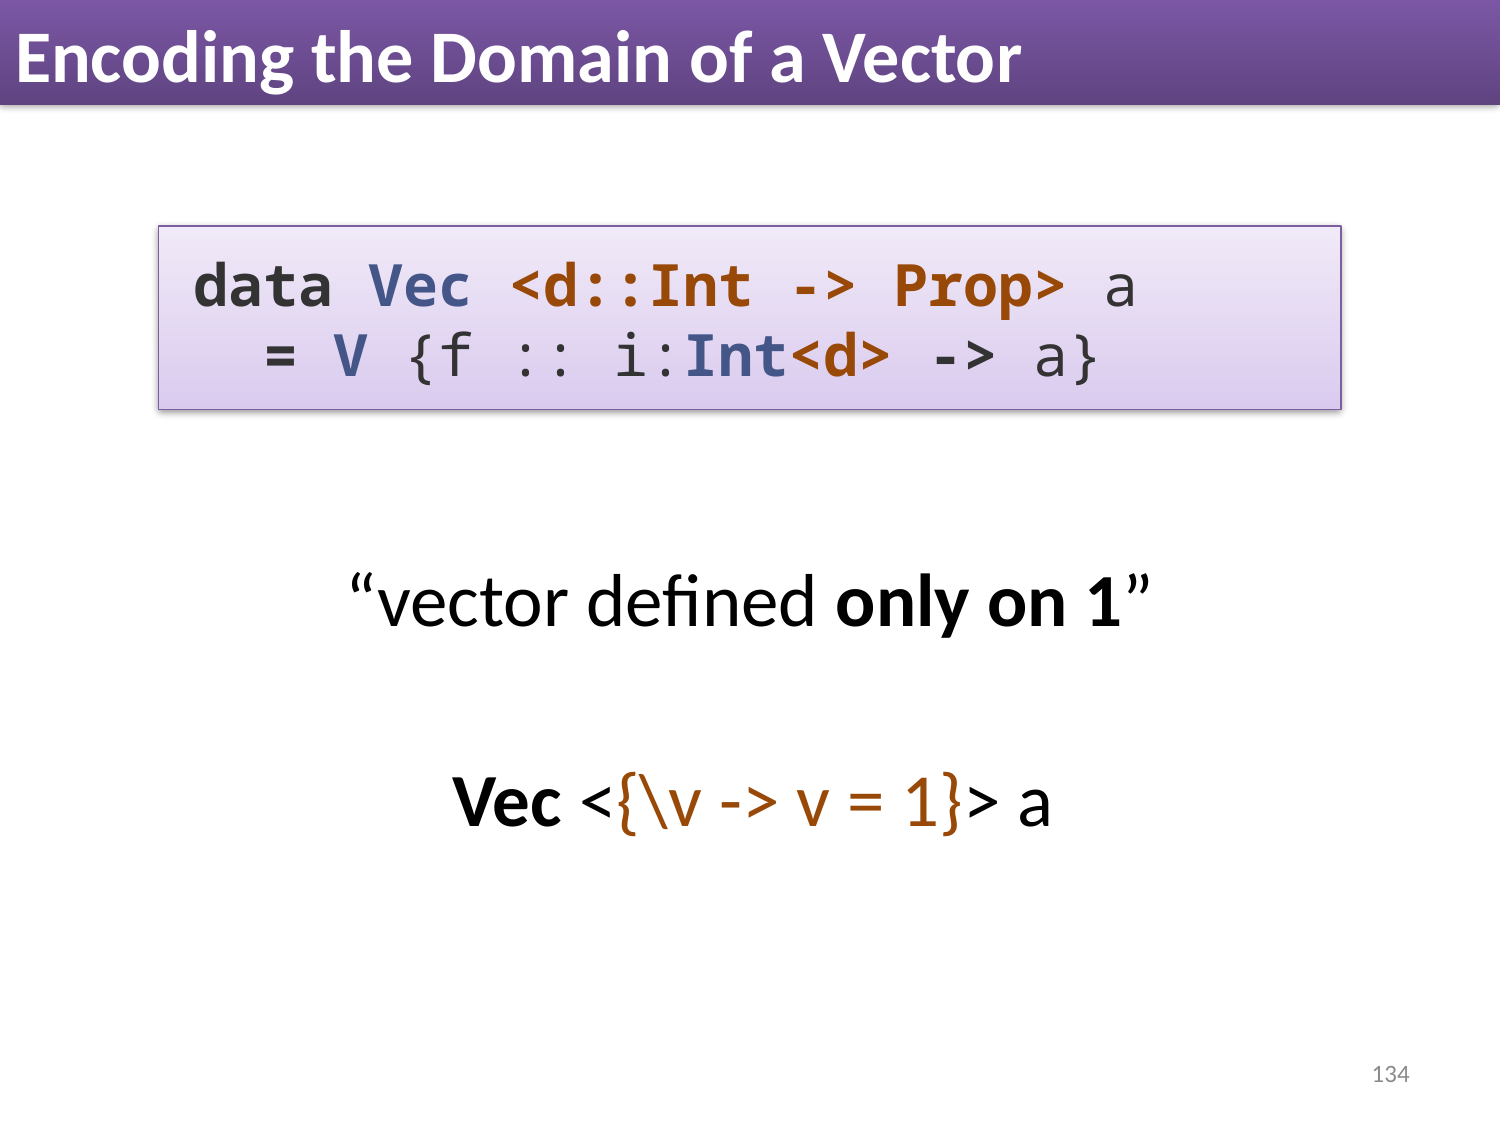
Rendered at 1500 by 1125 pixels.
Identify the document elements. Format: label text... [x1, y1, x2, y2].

slide_number 134 [1074, 1042, 1425, 1103]
text_box “vector defined only on 1” [34, 543, 1466, 649]
text_box Vec <{\v -> v = 1}> a [37, 743, 1469, 849]
title Encoding the Domain of a Vector [0, 0, 1500, 105]
text_box data Vec <d::Int -> Prop> a = V {f :: i:Int<d> -> a} [158, 225, 1342, 410]
